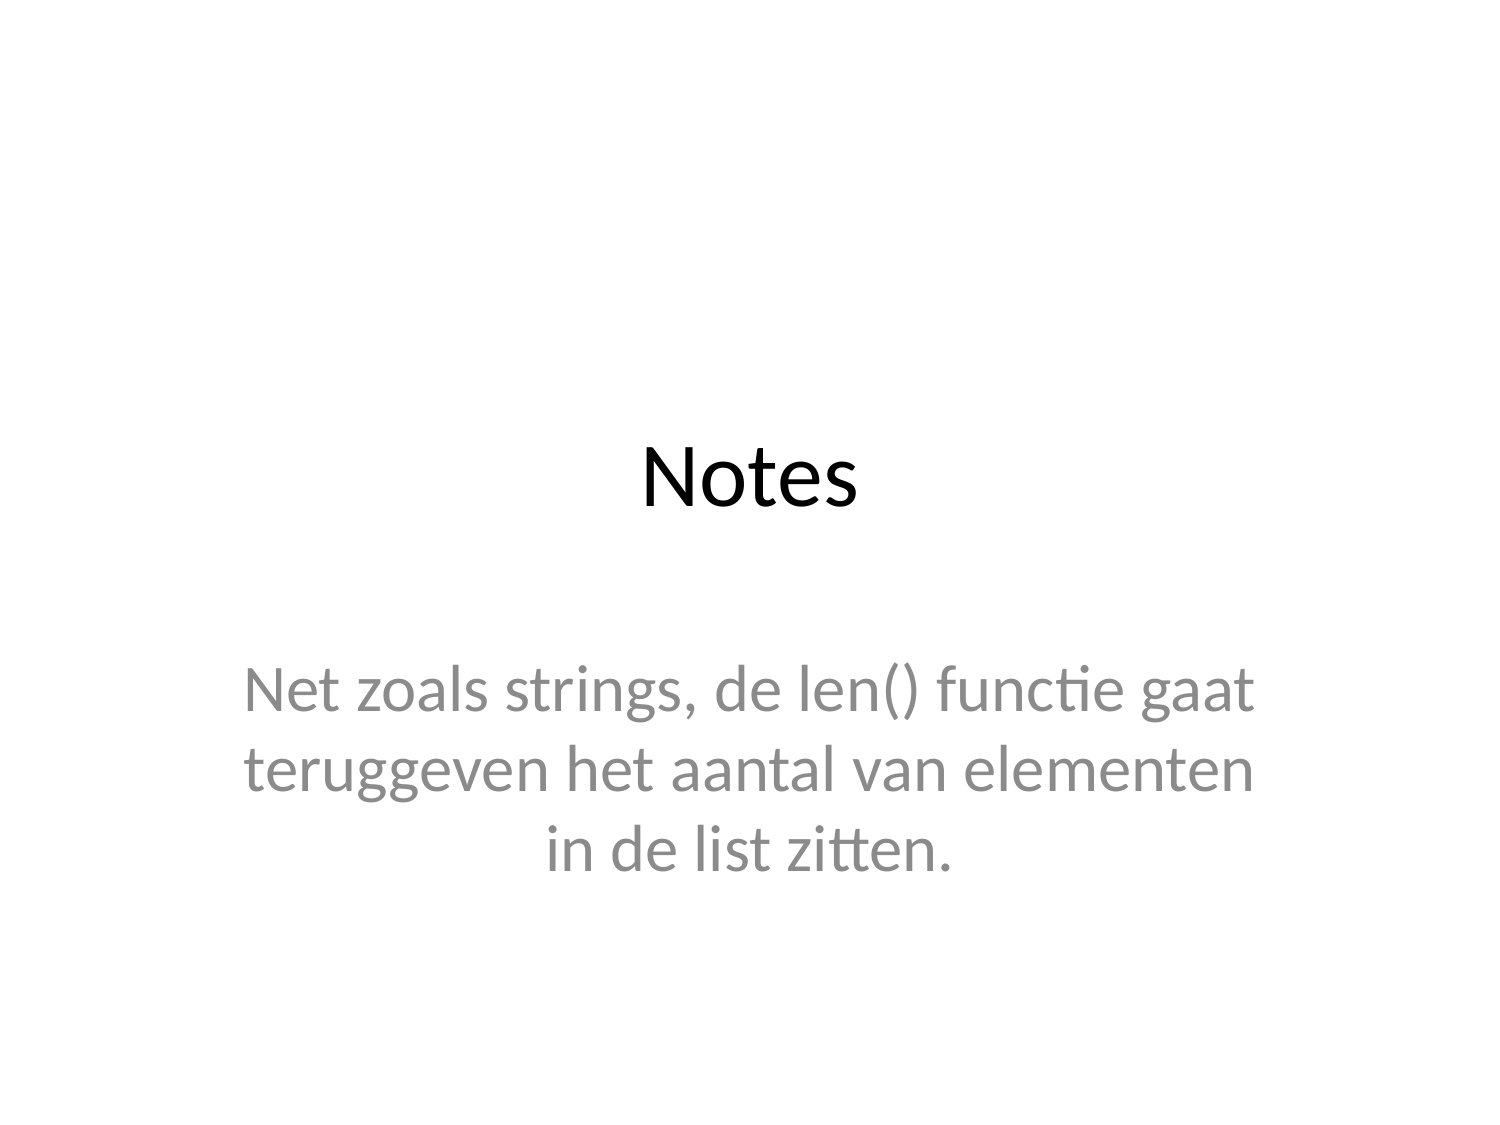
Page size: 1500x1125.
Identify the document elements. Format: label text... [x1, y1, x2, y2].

subtitle Net zoals strings, de len() functie gaat teruggeven het aantal van elementen in de list zitten. [225, 637, 1275, 925]
title Notes [112, 349, 1388, 591]
